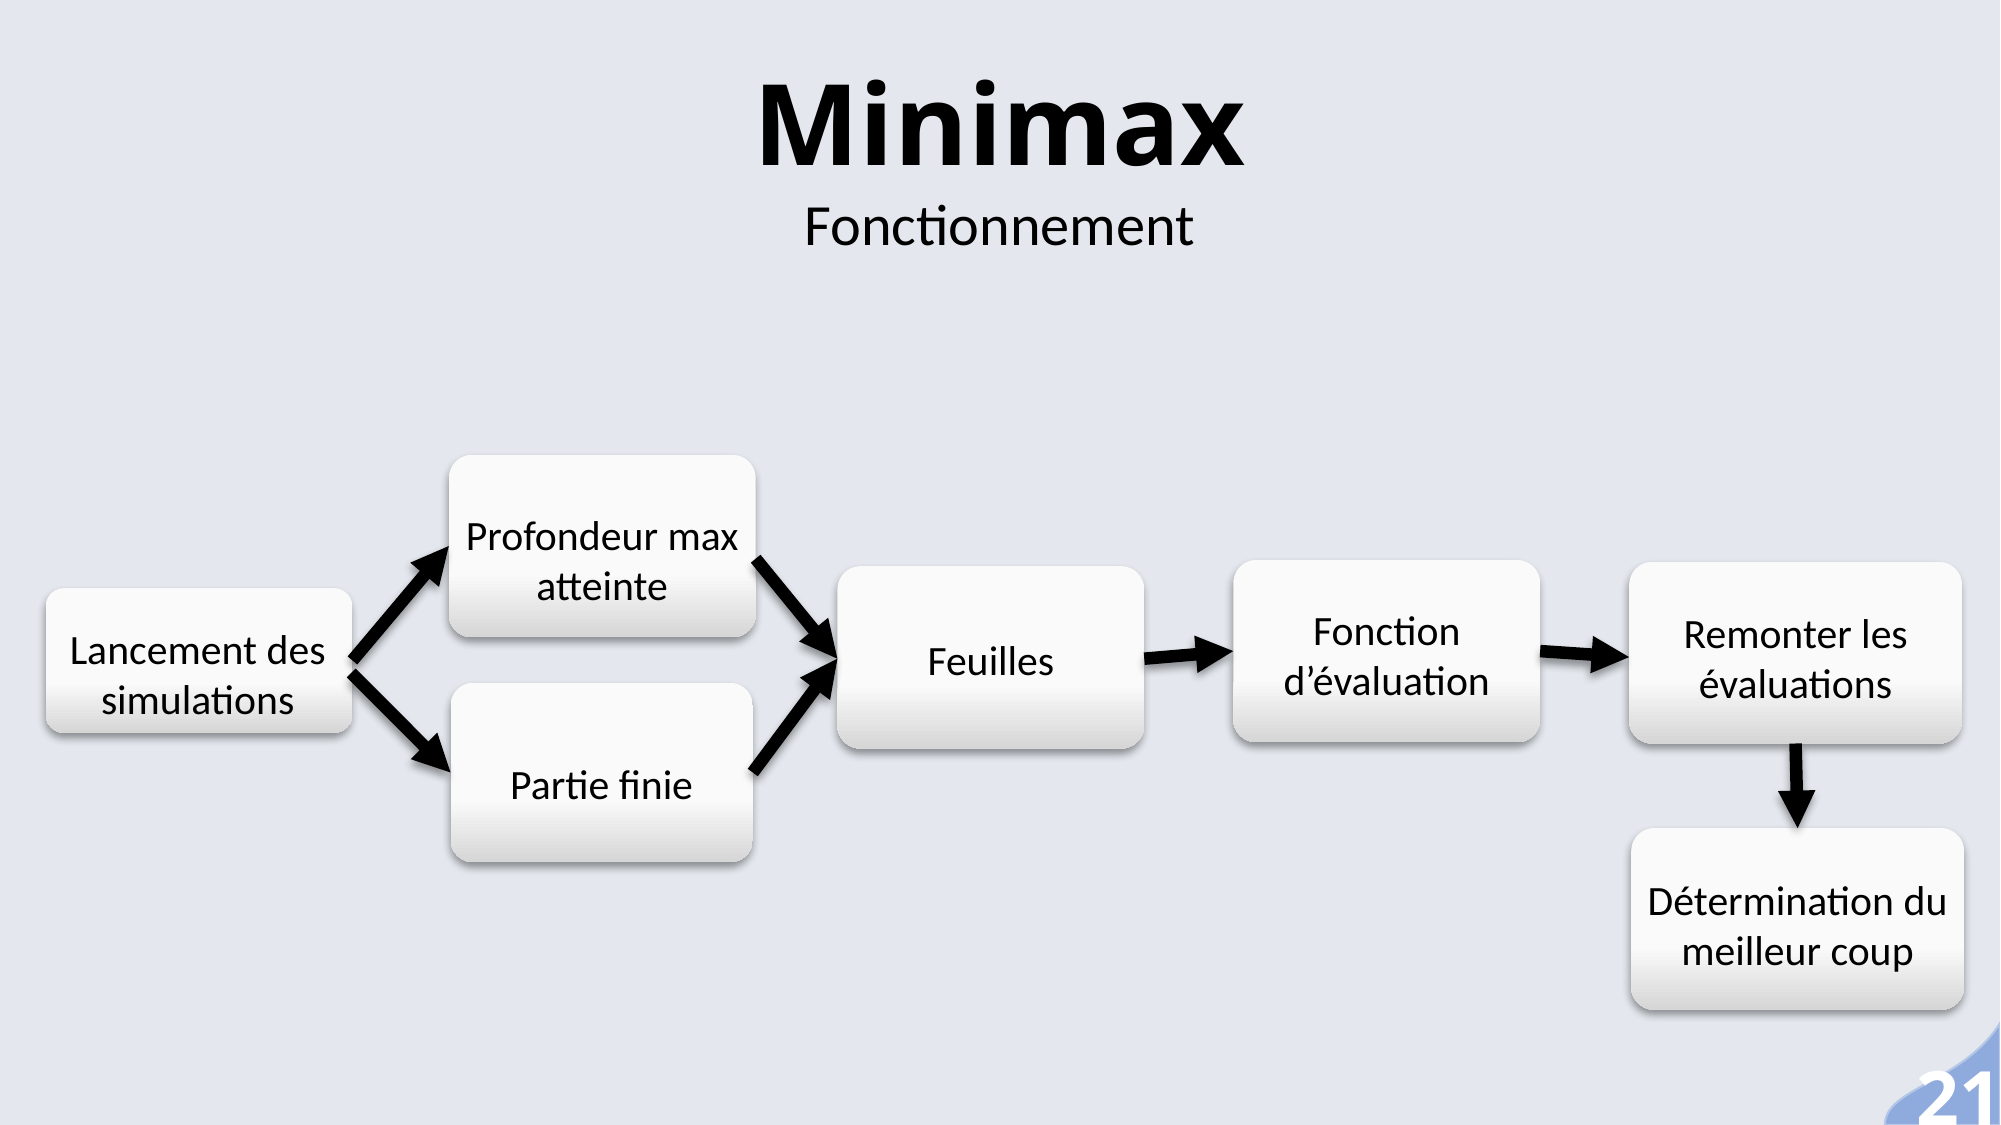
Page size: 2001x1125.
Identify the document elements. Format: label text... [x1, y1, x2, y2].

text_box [1631, 828, 1965, 1010]
text_box Fonctionnement [789, 179, 1211, 265]
text_box Minimax [739, 45, 1261, 196]
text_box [752, 651, 838, 773]
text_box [351, 650, 451, 773]
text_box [44, 588, 352, 733]
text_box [1540, 651, 1630, 658]
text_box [755, 545, 838, 651]
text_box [838, 566, 1145, 749]
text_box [1884, 1023, 2000, 1125]
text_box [352, 545, 449, 650]
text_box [1233, 559, 1541, 743]
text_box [448, 454, 756, 638]
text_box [1629, 561, 1963, 744]
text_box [450, 682, 753, 863]
